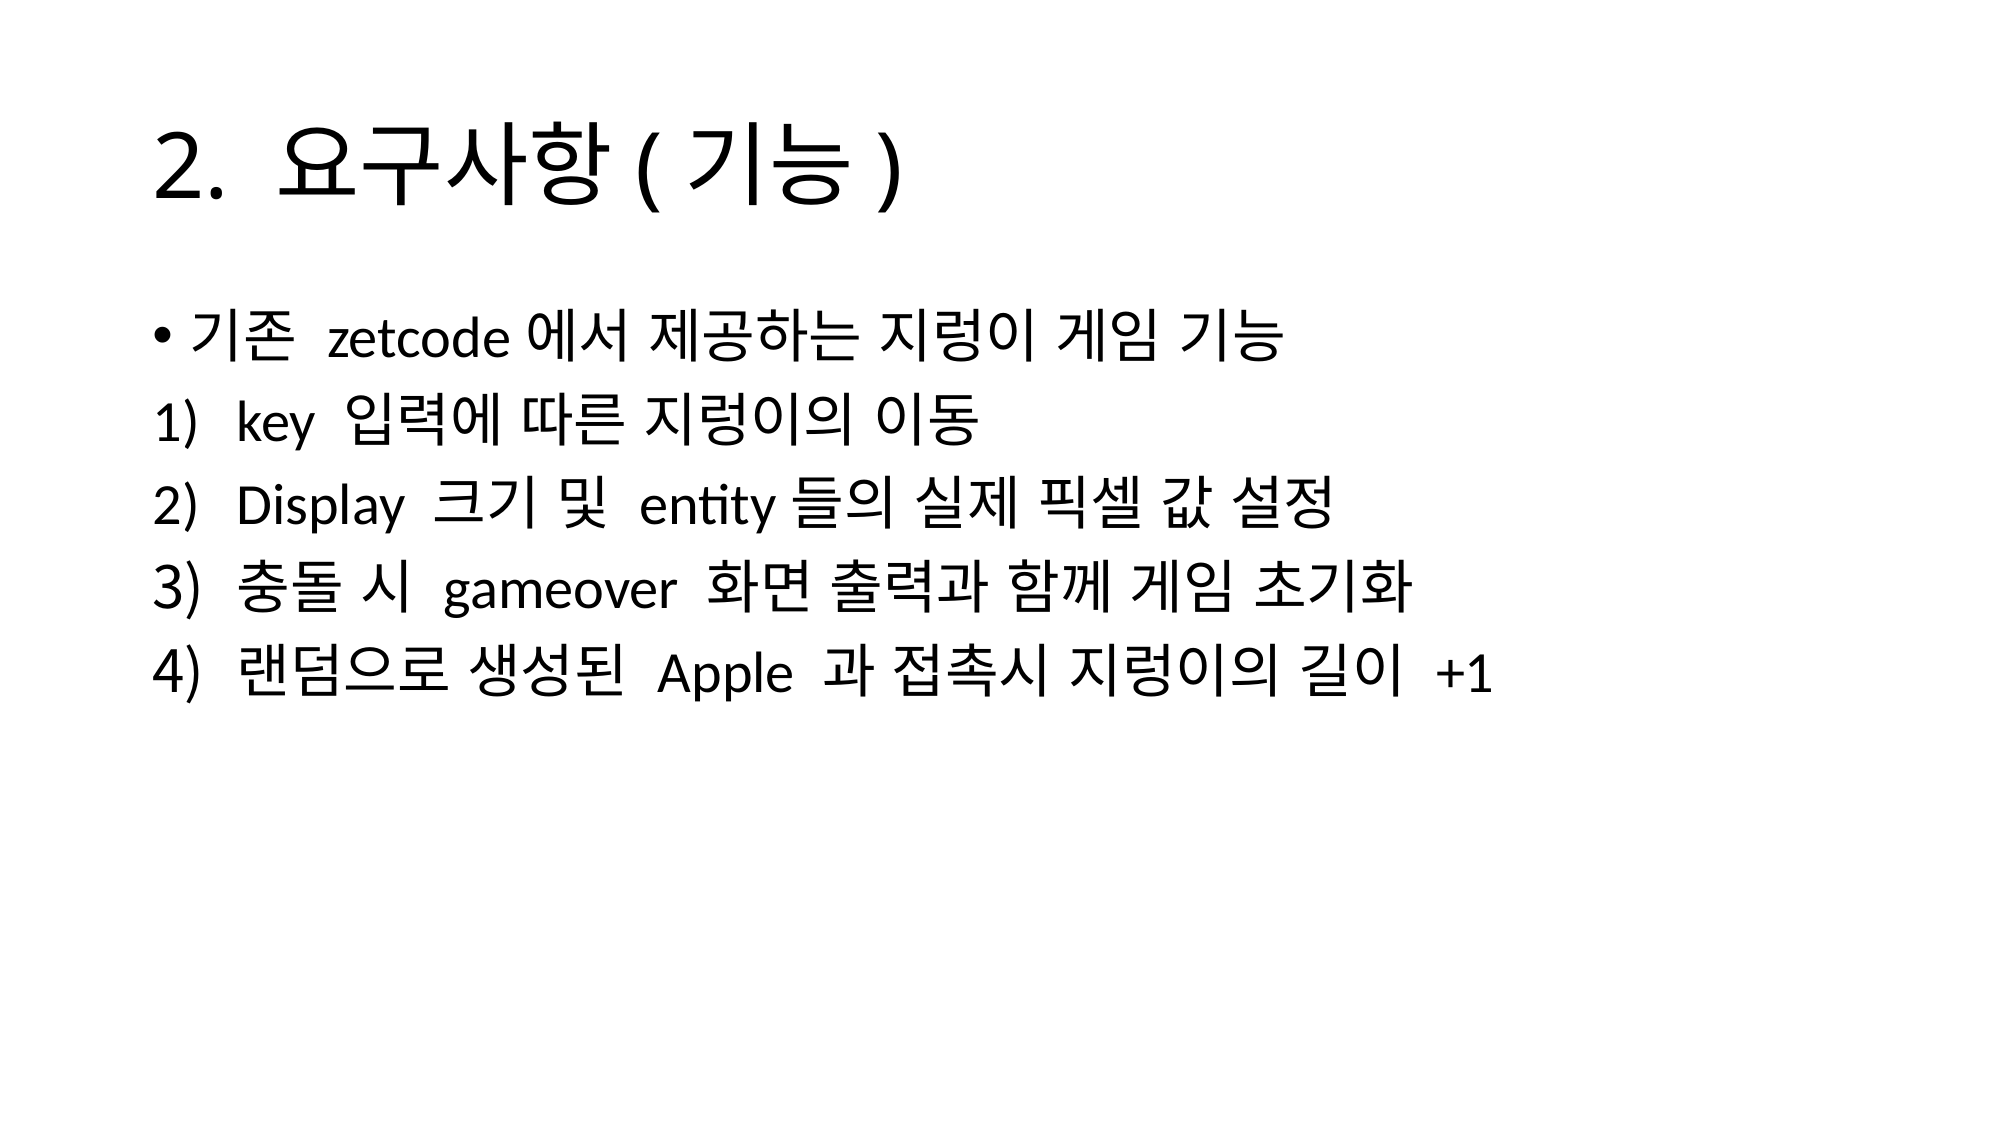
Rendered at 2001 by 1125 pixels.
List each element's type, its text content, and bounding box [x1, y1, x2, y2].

title 2. 요구사항(기능) [137, 59, 1863, 278]
list 기존 zetcode에서 제공하는 지렁이 게임 기능 key 입력에 따른 지렁이의 이동 Display 크기 및 entity들의 실제 픽셀 값 설정 충돌 시 gameover 화면 출력과 함께 게임 초기화 랜덤으로 생성된 Apple 과 접촉시 지렁이의 길이 +1 [137, 299, 1863, 1014]
